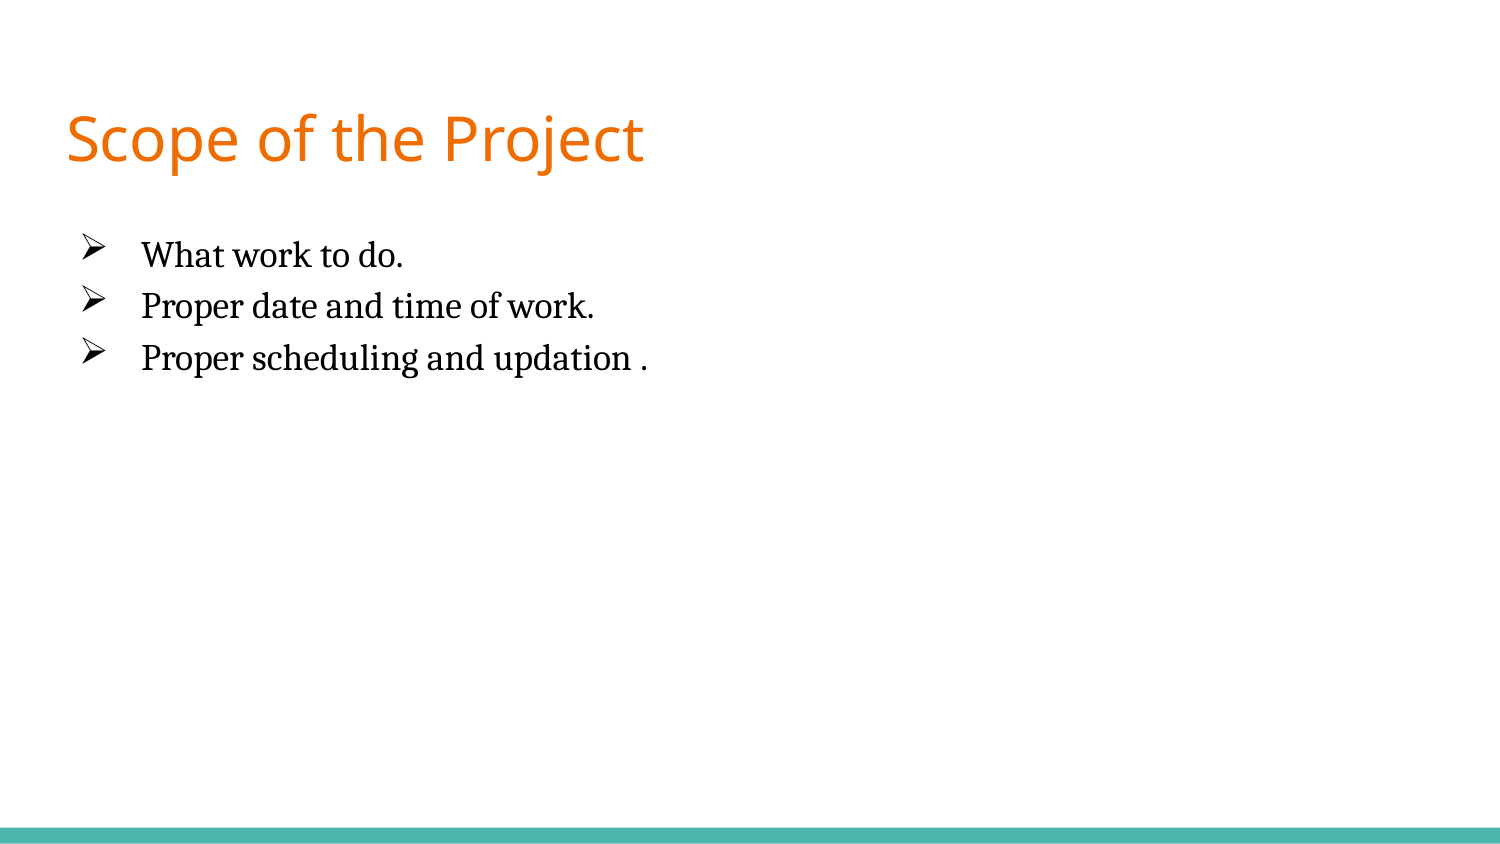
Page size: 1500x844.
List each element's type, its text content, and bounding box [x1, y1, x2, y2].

title Scope of the Project [51, 72, 1449, 189]
list What work to do. Proper date and time of work. Proper scheduling and updation . [51, 207, 1449, 750]
